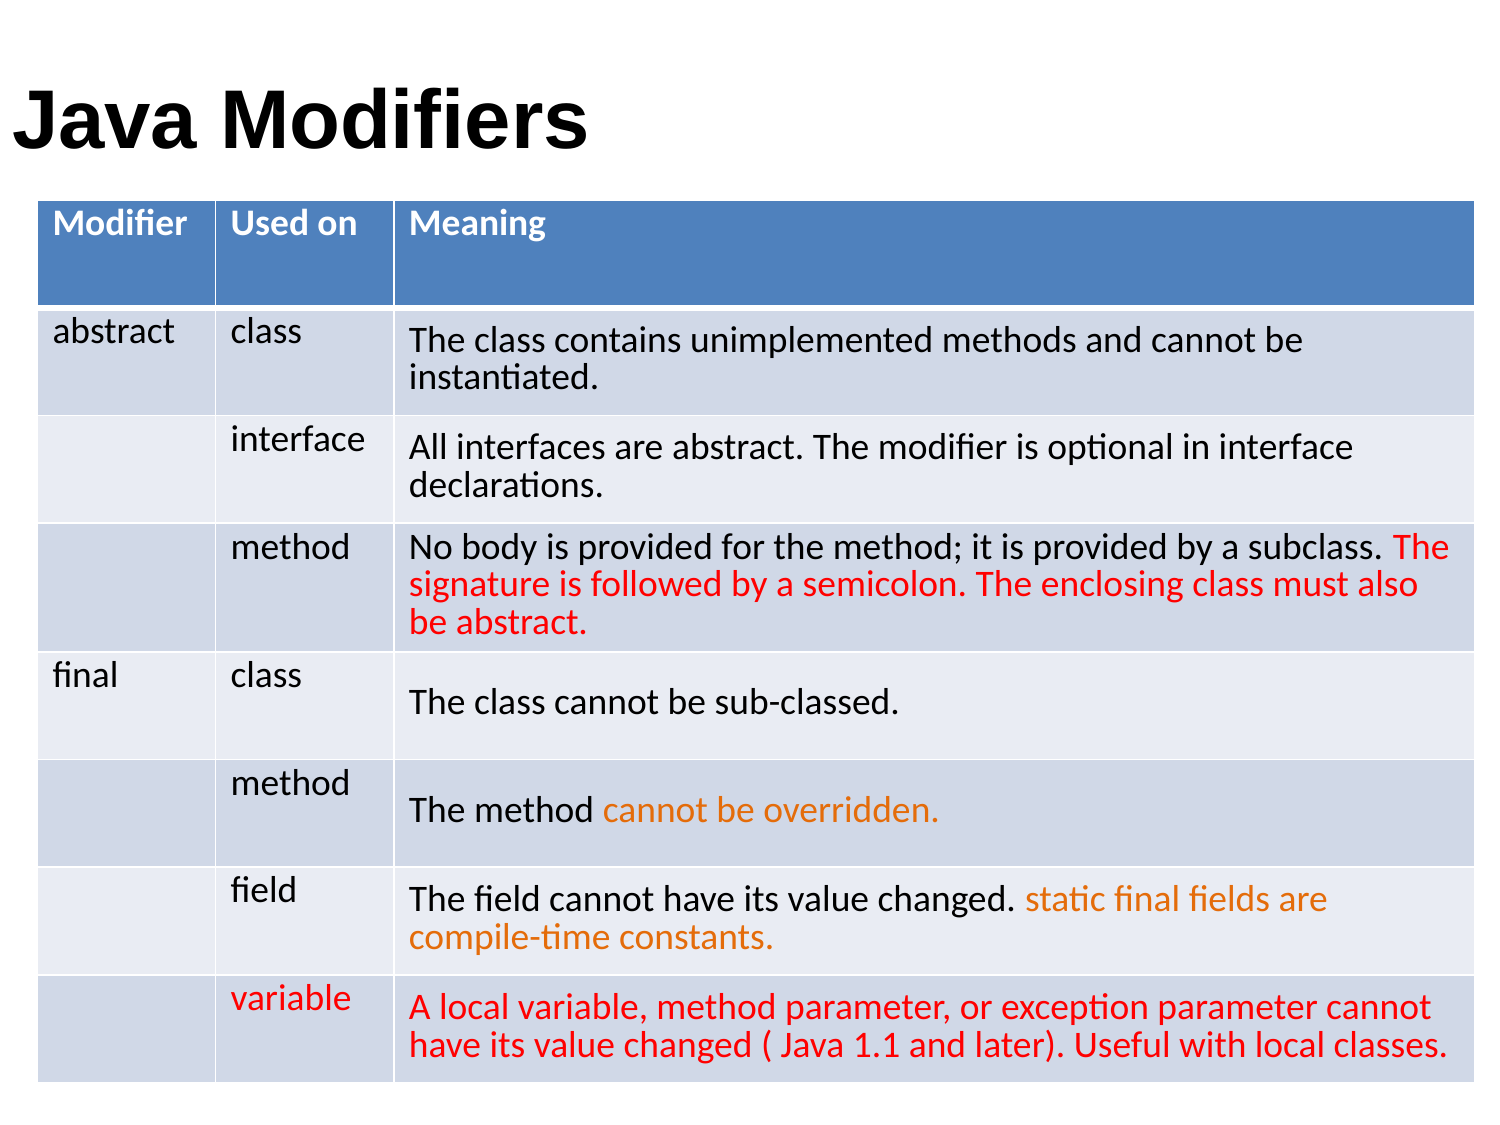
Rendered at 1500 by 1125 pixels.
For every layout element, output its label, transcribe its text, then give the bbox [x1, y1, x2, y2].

table_cell No body is provided for the method; it is provided by a subclass. The signature is followed by a semicolon. The enclosing class must also be abstract. [395, 524, 1474, 651]
table_cell variable [216, 976, 393, 1082]
table_cell interface [216, 416, 393, 522]
table_cell The class cannot be sub-classed. [395, 653, 1474, 759]
table_cell [38, 976, 215, 1082]
table_cell field [216, 868, 393, 974]
table_header Modifier [38, 201, 215, 305]
table_cell The class contains unimplemented methods and cannot be instantiated. [395, 311, 1474, 415]
table_cell The field cannot have its value changed. static final fields are compile-time constants. [395, 868, 1474, 974]
table_header Meaning [395, 201, 1474, 305]
table_cell The method cannot be overridden. [395, 760, 1474, 866]
table_cell All interfaces are abstract. The modifier is optional in interface declarations. [395, 416, 1474, 522]
table_cell class [216, 653, 393, 759]
table_cell [38, 760, 215, 866]
title Java Modifiers [11, 65, 1488, 167]
table_cell class [216, 311, 393, 415]
table_cell method [216, 524, 393, 651]
table_cell [38, 416, 215, 522]
table_cell [38, 868, 215, 974]
table_cell A local variable, method parameter, or exception parameter cannot have its value changed ( Java 1.1 and later). Useful with local classes. [395, 976, 1474, 1082]
table_cell [38, 524, 215, 651]
table_cell method [216, 760, 393, 866]
table_header Used on [216, 201, 393, 305]
table_cell final [38, 653, 215, 759]
table_cell abstract [38, 311, 215, 415]
